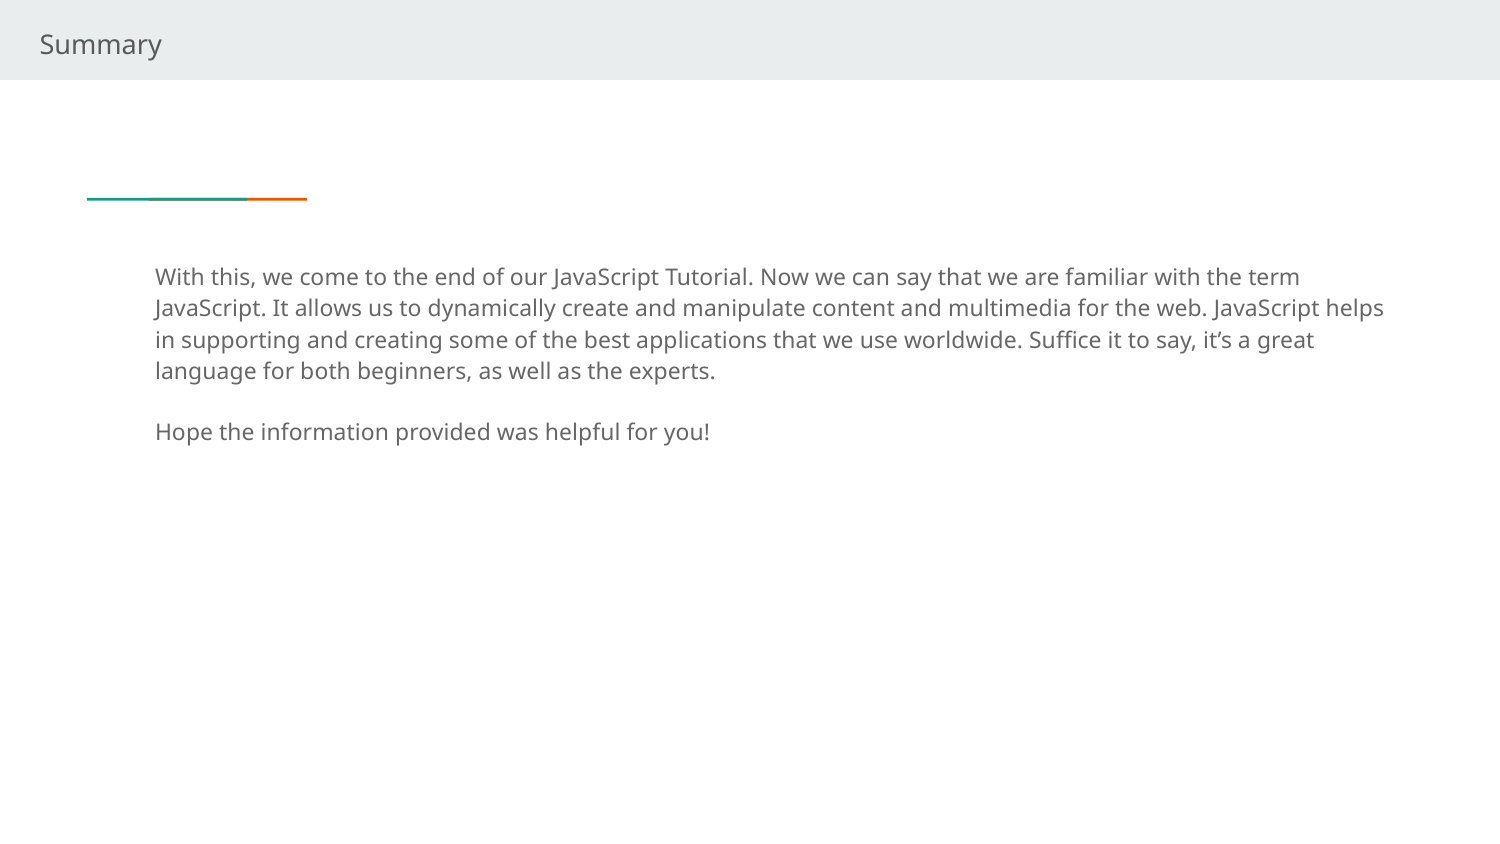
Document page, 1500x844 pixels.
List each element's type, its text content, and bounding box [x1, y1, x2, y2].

list With this, we come to the end of our JavaScript Tutorial. Now we can say that we are familiar with the term JavaScript. It allows us to dynamically create and manipulate content and multimedia for the web. JavaScript helps in supporting and creating some of the best applications that we use worldwide. Suffice it to say, it’s a great language for both beginners, as well as the experts. Hope the information provided was helpful for you! [140, 243, 1414, 640]
list Summary [24, 7, 182, 81]
